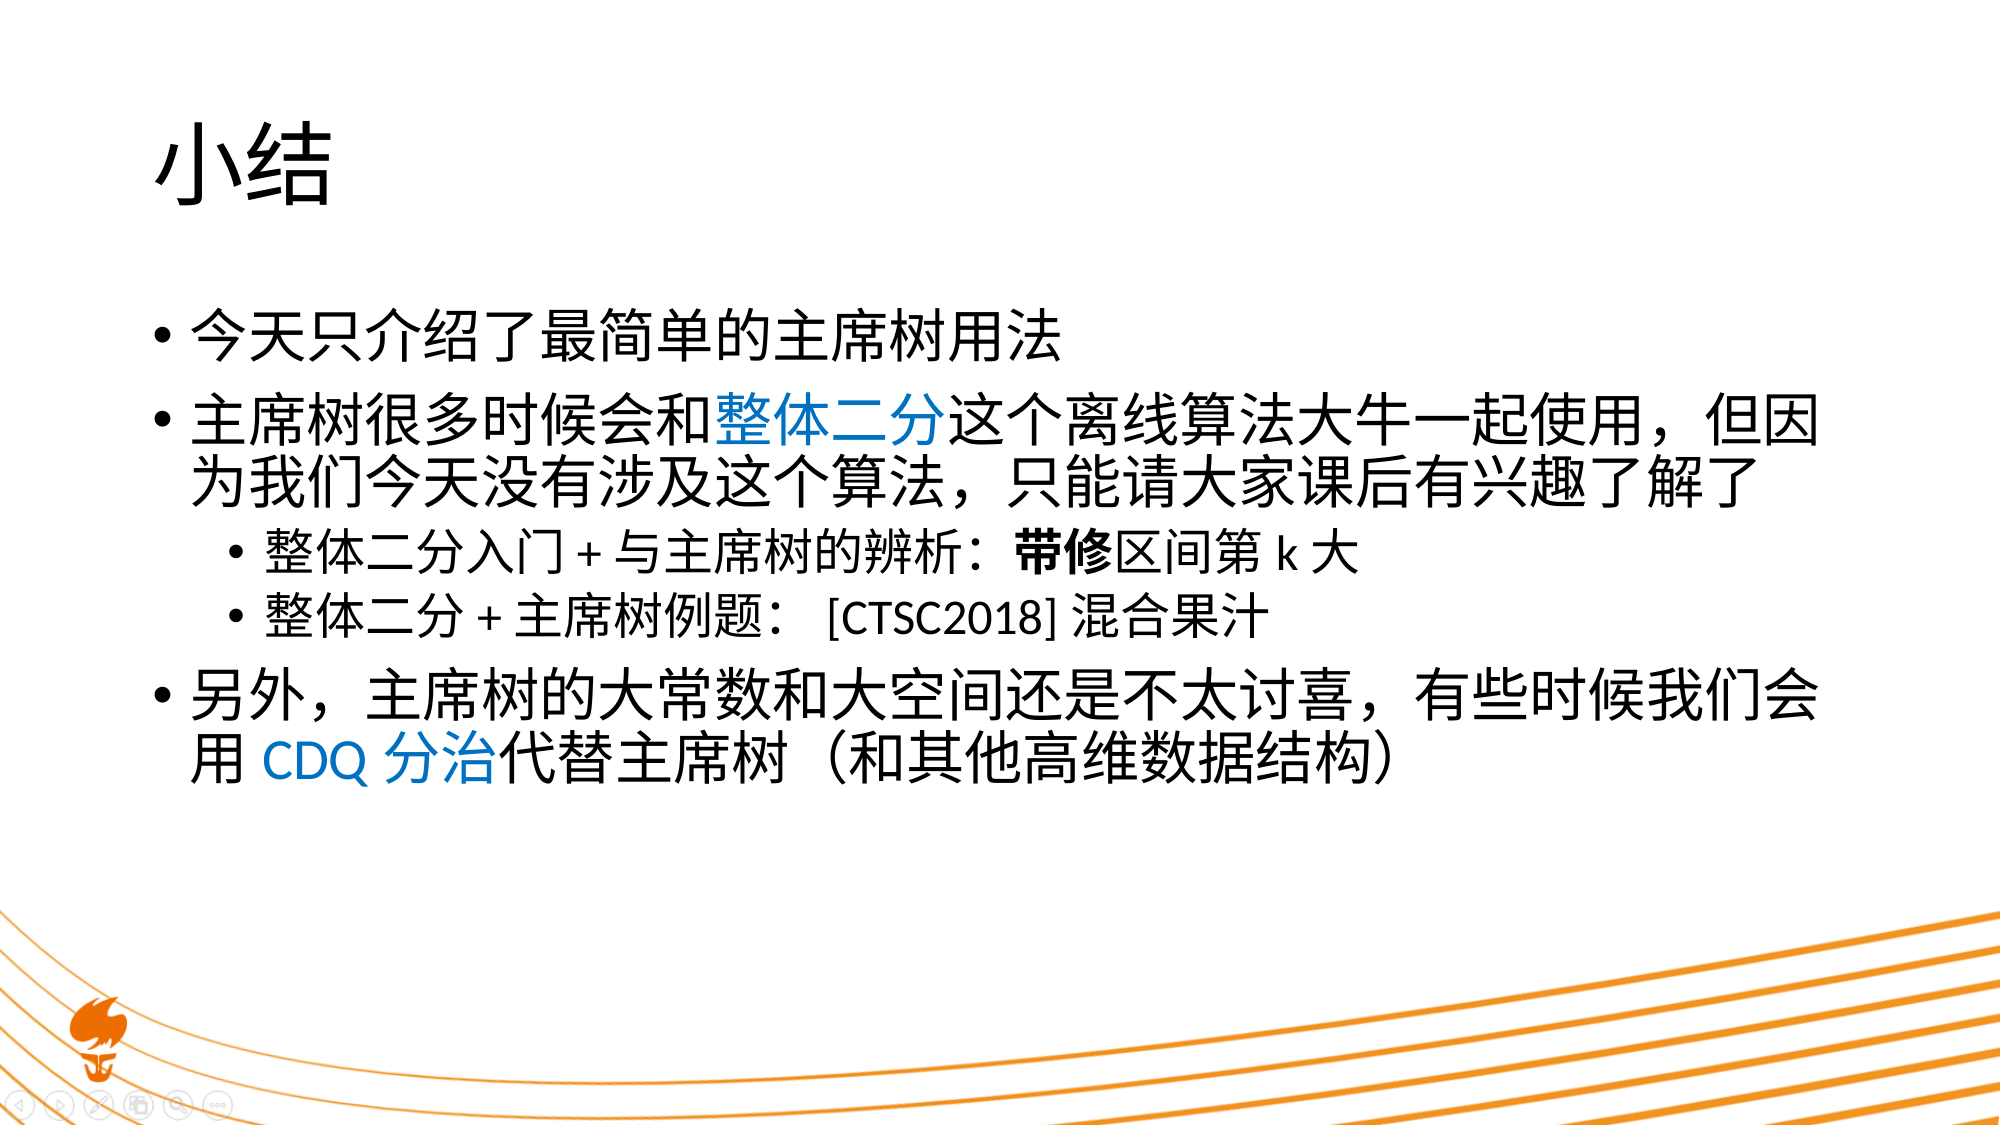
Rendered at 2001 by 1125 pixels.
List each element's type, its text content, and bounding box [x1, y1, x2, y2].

title 小结 [137, 59, 1863, 278]
picture [0, 0, 2000, 1125]
list 今天只介绍了最简单的主席树用法 主席树很多时候会和整体二分这个离线算法大牛一起使用，但因为我们今天没有涉及这个算法，只能请大家课后有兴趣了解了 整体二分入门+与主席树的辨析：带修区间第k大 整体二分+主席树例题：[CTSC2018]混合果汁 另外，主席树的大常数和大空间还是不太讨喜，有些时候我们会用CDQ分治代替主席树（和其他高维数据结构） [137, 299, 1863, 1014]
